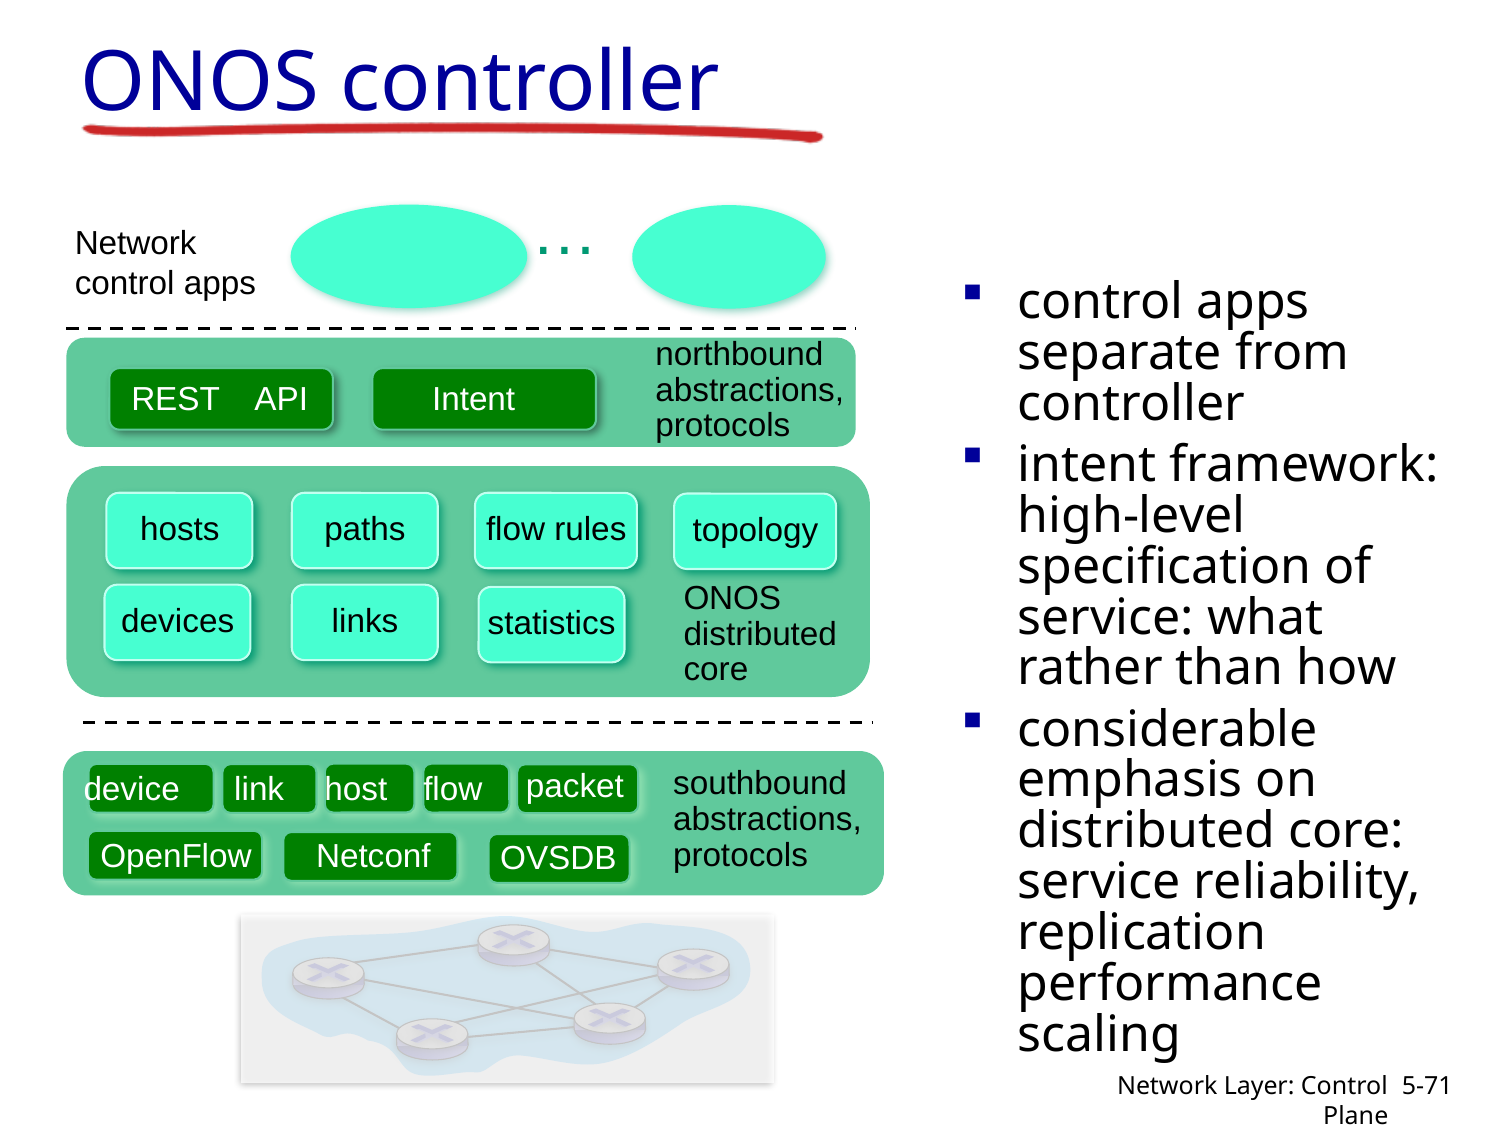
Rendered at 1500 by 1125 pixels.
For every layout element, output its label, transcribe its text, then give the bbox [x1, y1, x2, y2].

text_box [673, 493, 837, 570]
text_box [321, 759, 415, 816]
text_box [290, 204, 519, 309]
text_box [291, 492, 438, 569]
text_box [511, 756, 639, 814]
text_box ONOS distributed core [668, 573, 892, 696]
picture [79, 117, 832, 150]
text_box [62, 751, 882, 896]
text_box [632, 205, 826, 309]
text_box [106, 492, 253, 569]
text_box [421, 759, 508, 816]
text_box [488, 828, 630, 898]
text_box ONOS controller [65, 19, 1341, 180]
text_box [240, 914, 775, 1084]
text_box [109, 367, 357, 430]
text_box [282, 826, 458, 883]
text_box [372, 367, 597, 430]
footer Network Layer: Control Plane [1045, 1062, 1404, 1102]
text_box [66, 466, 870, 698]
text_box … [516, 180, 651, 276]
text_box southbound abstractions, protocols [658, 758, 923, 881]
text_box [471, 586, 632, 663]
text_box northbound abstractions, protocols [640, 328, 905, 452]
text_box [222, 759, 317, 816]
text_box [66, 337, 640, 447]
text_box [85, 759, 214, 816]
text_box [460, 492, 653, 569]
text_box control apps separate from controller intent framework: high-level specification of service: what rather than how considerable emphasis on distributed core: service reliability, replication performance scaling [946, 270, 1461, 1033]
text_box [104, 584, 251, 661]
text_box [84, 826, 269, 883]
text_box Network control apps [60, 213, 281, 309]
slide_number 5-71 [1387, 1062, 1478, 1107]
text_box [291, 584, 438, 661]
